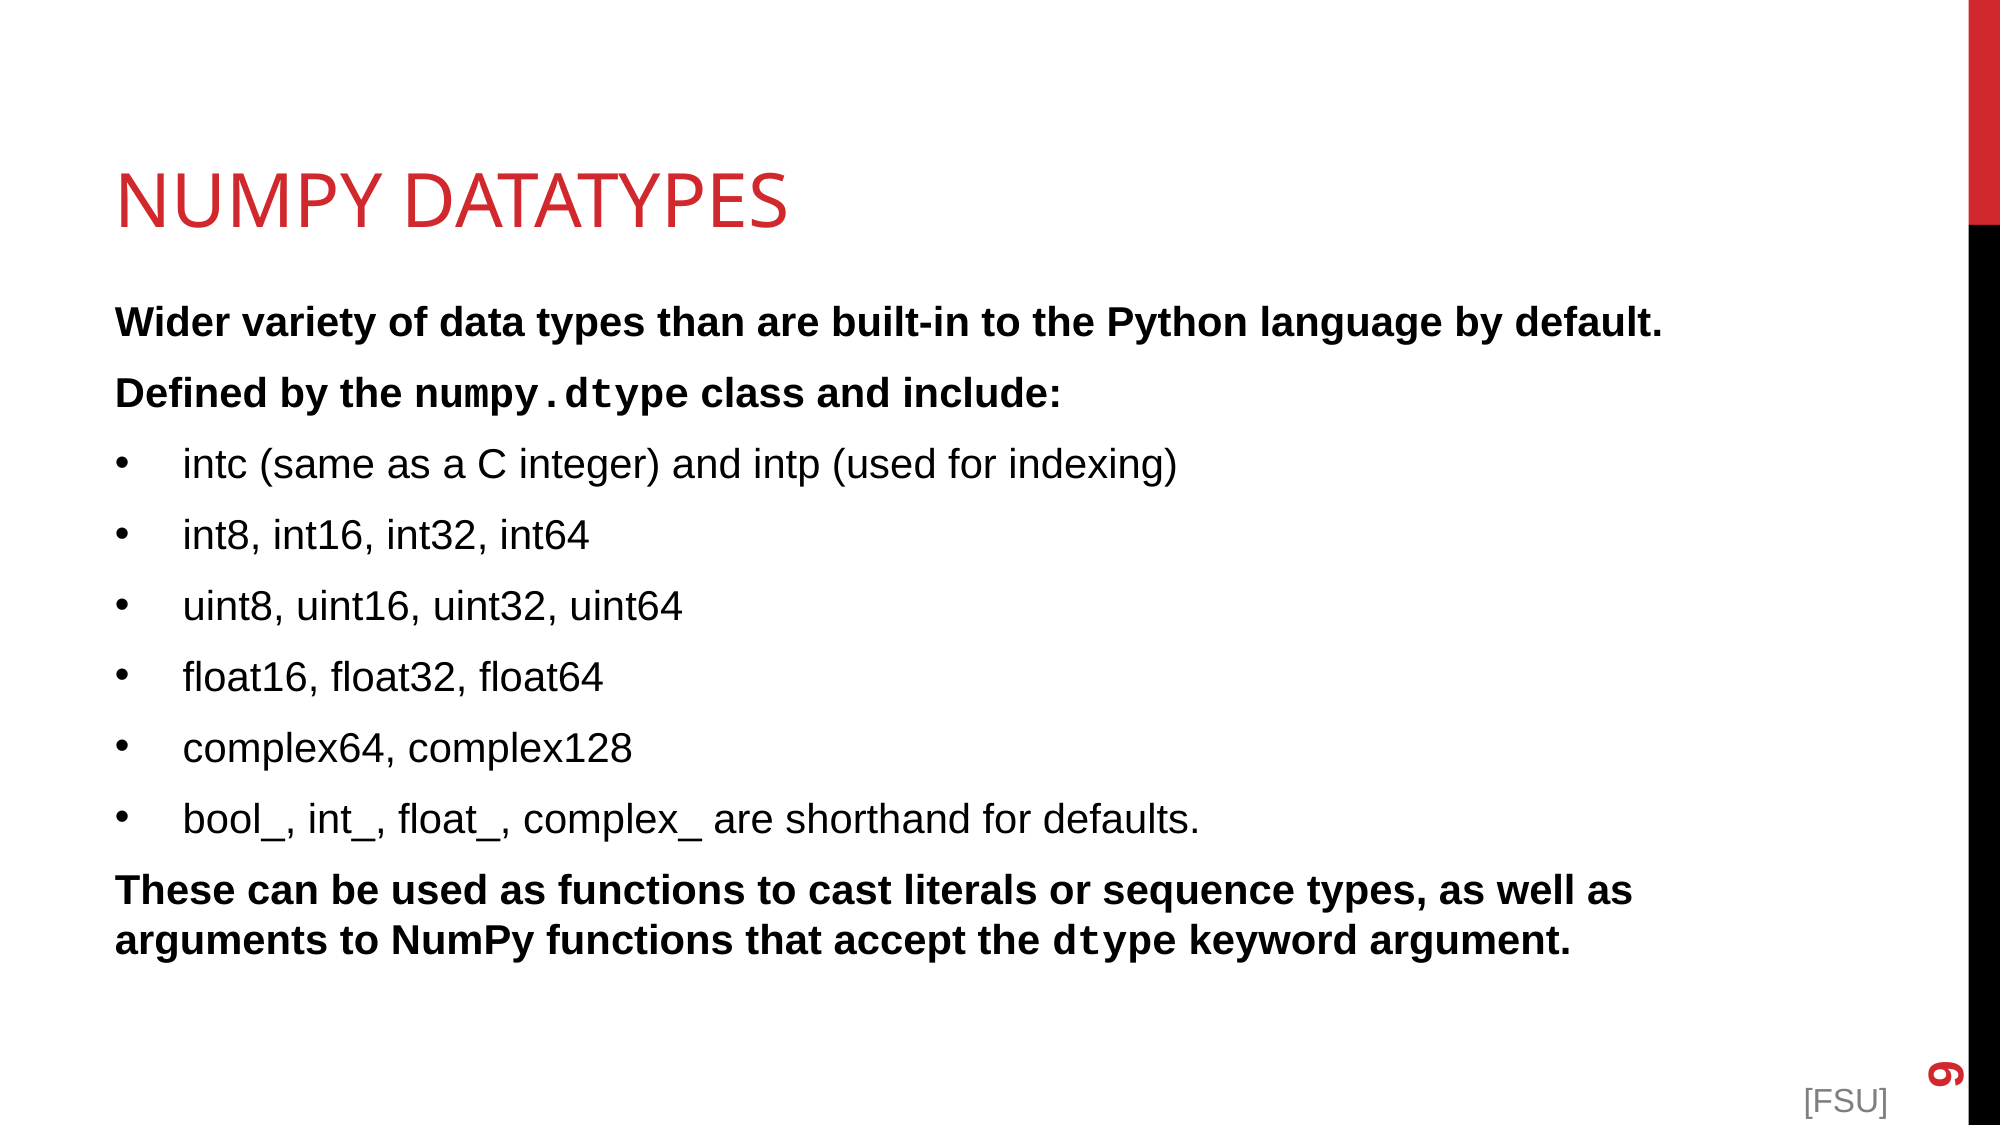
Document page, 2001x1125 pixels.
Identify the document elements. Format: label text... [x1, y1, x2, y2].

slide_number ‹#› [1903, 887, 1984, 1104]
list Wider variety of data types than are built-in to the Python language by default. Defined by the numpy.dtype class and include: intc (same as a C integer) and intp (used for indexing) int8, int16, int32, int64 uint8, uint16, uint32, uint64 float16, float32, float64 complex64, complex128 bool_, int_, float_, complex_ are shorthand for defaults. These can be used as functions to cast literals or sequence types, as well as arguments to NumPy functions that accept the dtype keyword argument. [99, 287, 1767, 1005]
text_box [FSU] [1091, 1071, 1904, 1125]
title NUMPY DATATYPES [99, 25, 1367, 250]
